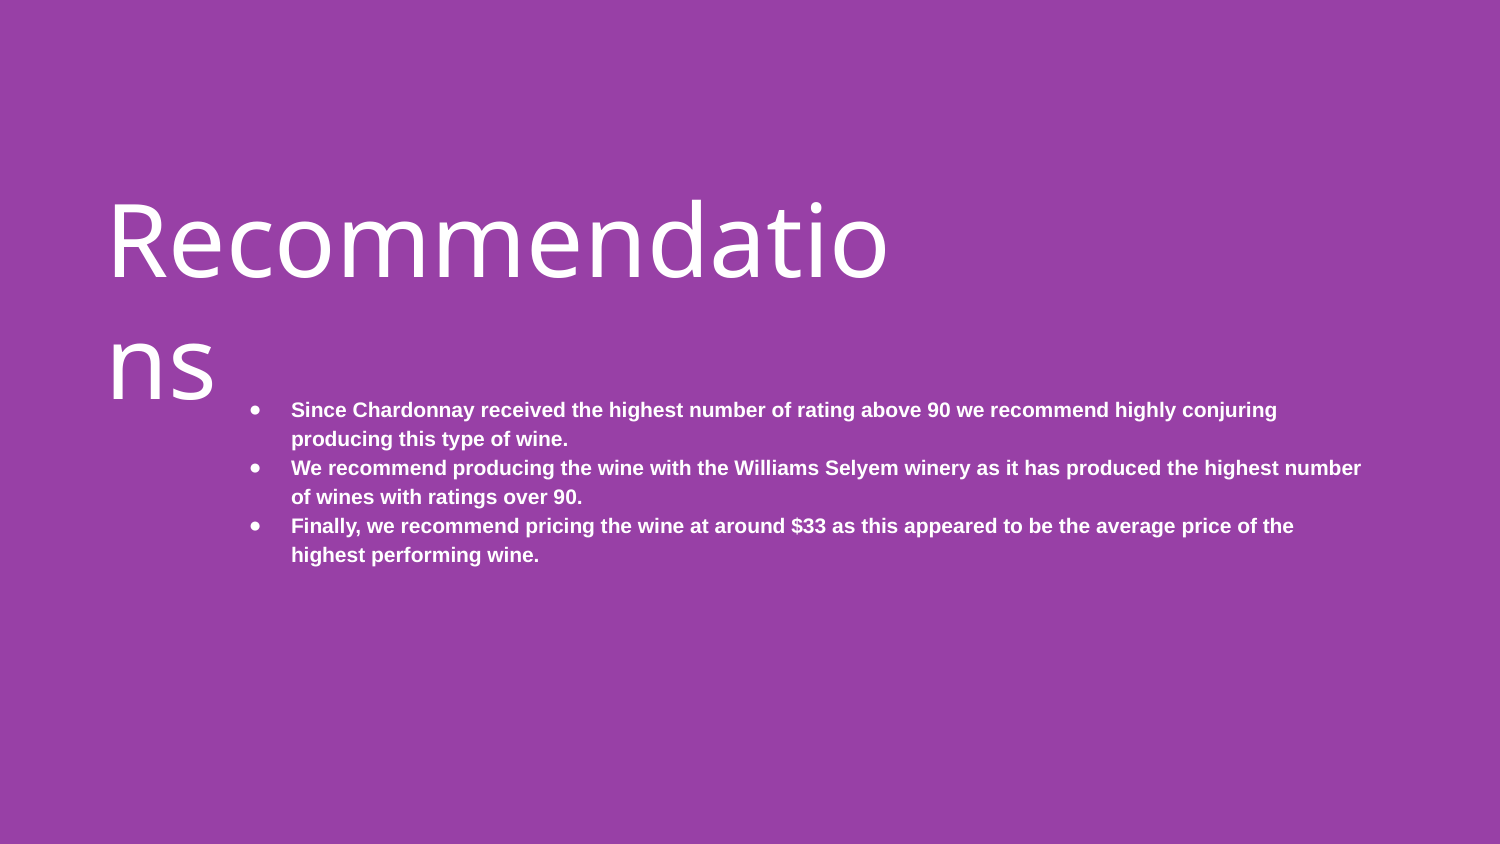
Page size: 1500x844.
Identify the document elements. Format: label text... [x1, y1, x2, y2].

subtitle Since Chardonnay received the highest number of rating above 90 we recommend highly conjuring producing this type of wine. We recommend producing the wine with the Williams Selyem winery as it has produced the highest number of wines with ratings over 90. Finally, we recommend pricing the wine at around $33 as this appeared to be the average price of the highest performing wine. [213, 377, 1382, 582]
title Recommendations [90, 196, 966, 400]
